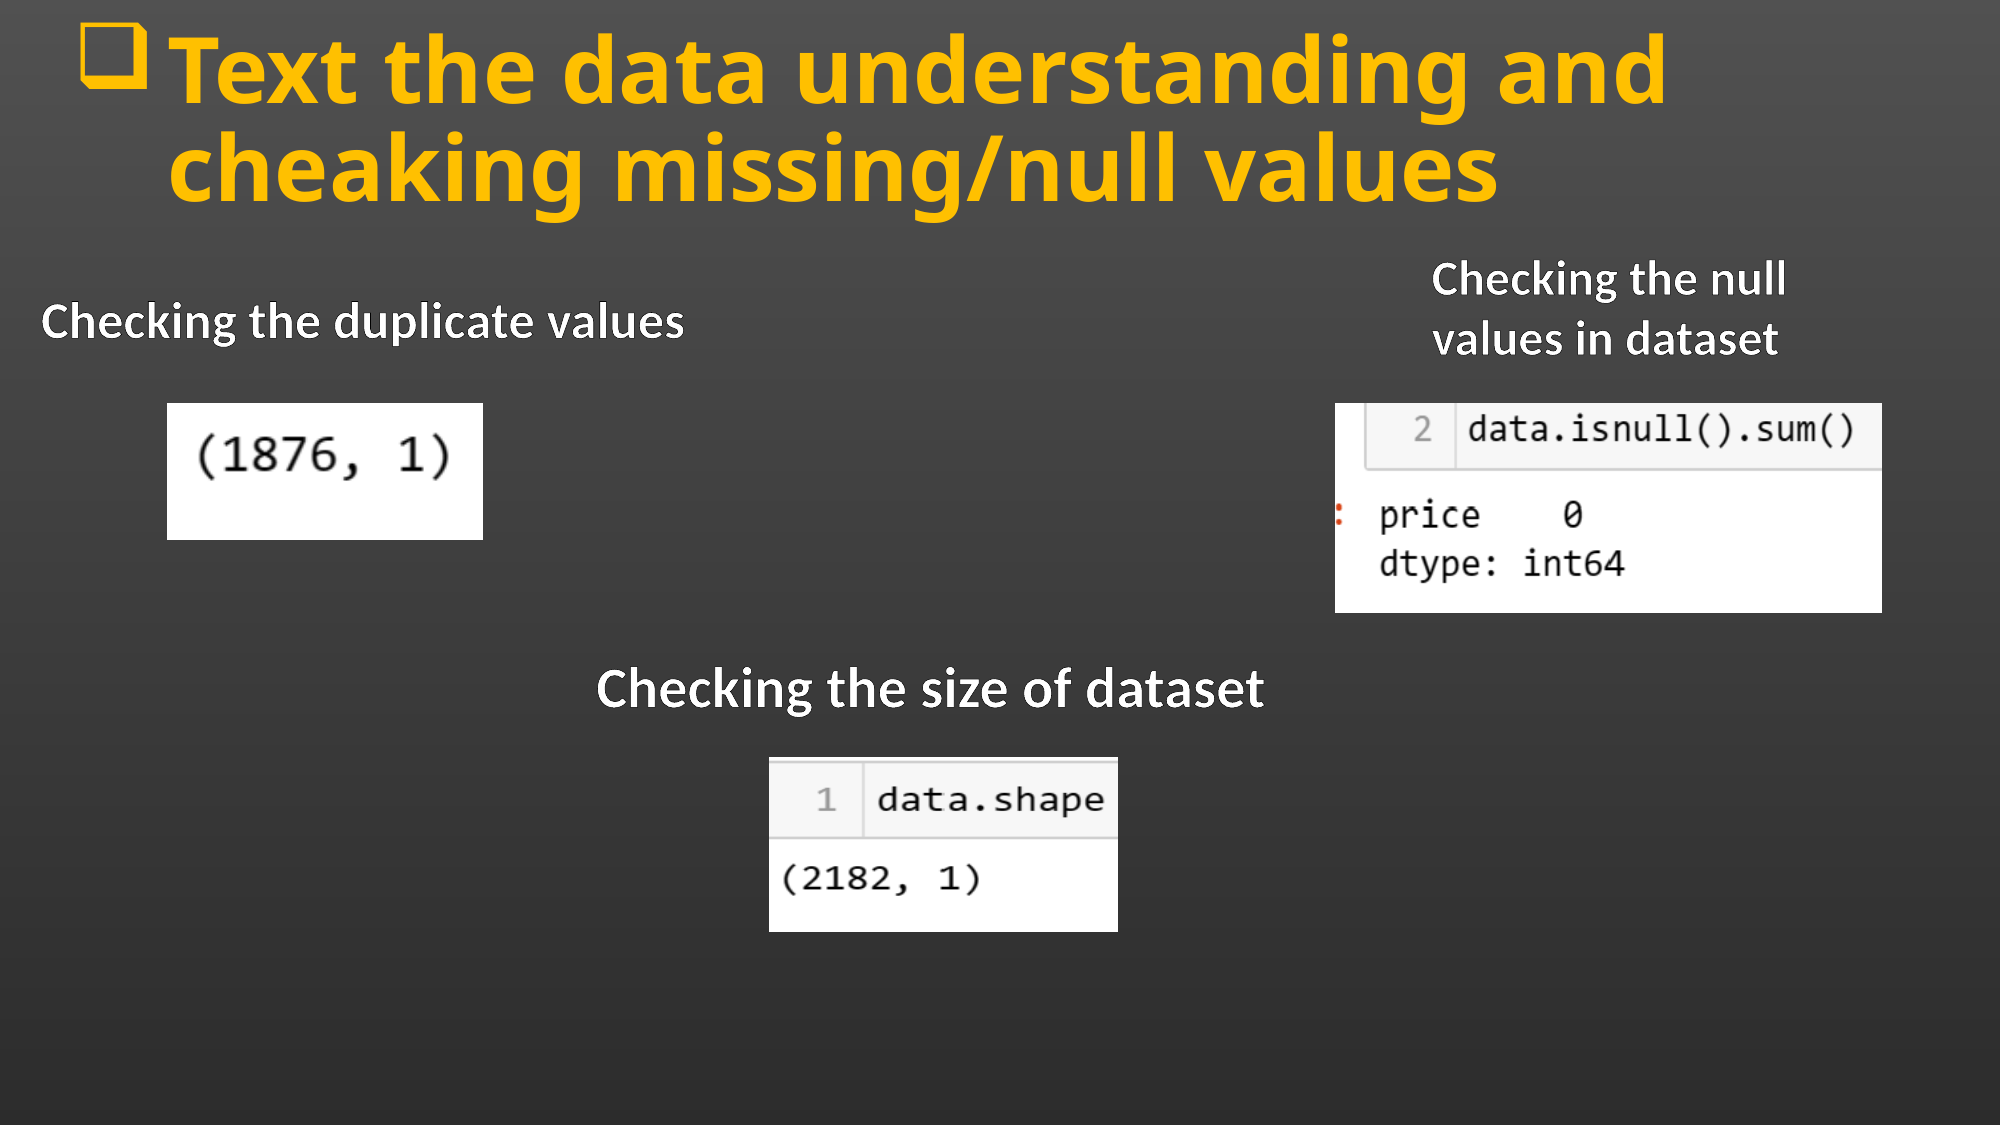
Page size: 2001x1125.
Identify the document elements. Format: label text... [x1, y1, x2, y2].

text_box Checking the null values in dataset [1416, 237, 1871, 373]
list Checking the duplicate values [25, 285, 726, 404]
picture [1335, 403, 1882, 613]
title Text the data understanding and cheaking missing/null values [58, 14, 1784, 232]
picture [769, 757, 1118, 932]
text_box Checking the size of dataset [581, 641, 1336, 727]
picture [167, 403, 483, 540]
